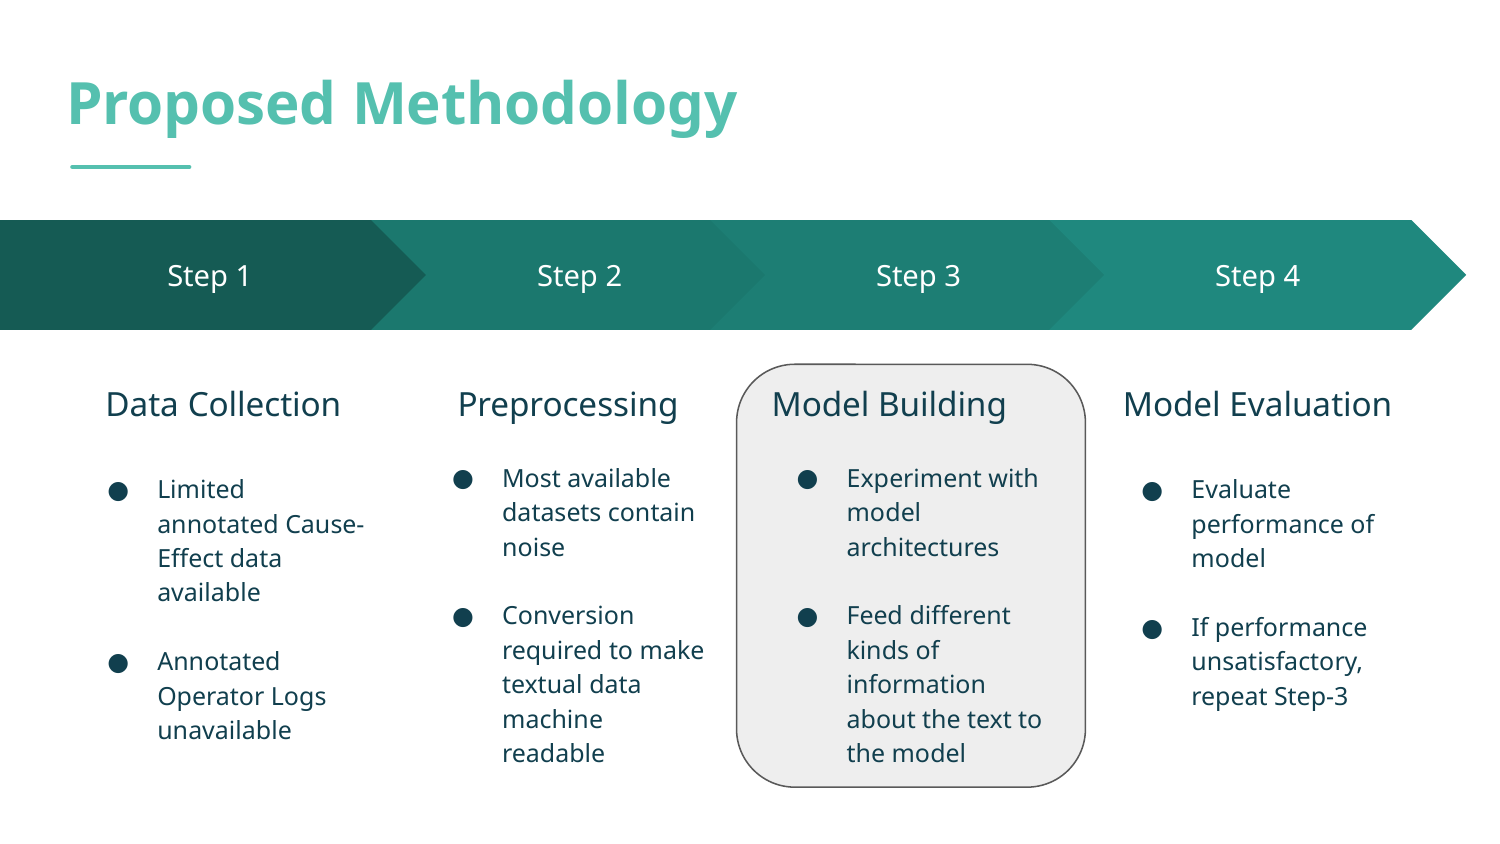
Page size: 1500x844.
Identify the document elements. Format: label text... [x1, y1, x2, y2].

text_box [0, 219, 369, 792]
title Proposed Methodology [51, 31, 1449, 170]
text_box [710, 219, 1048, 792]
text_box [371, 219, 708, 792]
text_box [1049, 219, 1467, 792]
